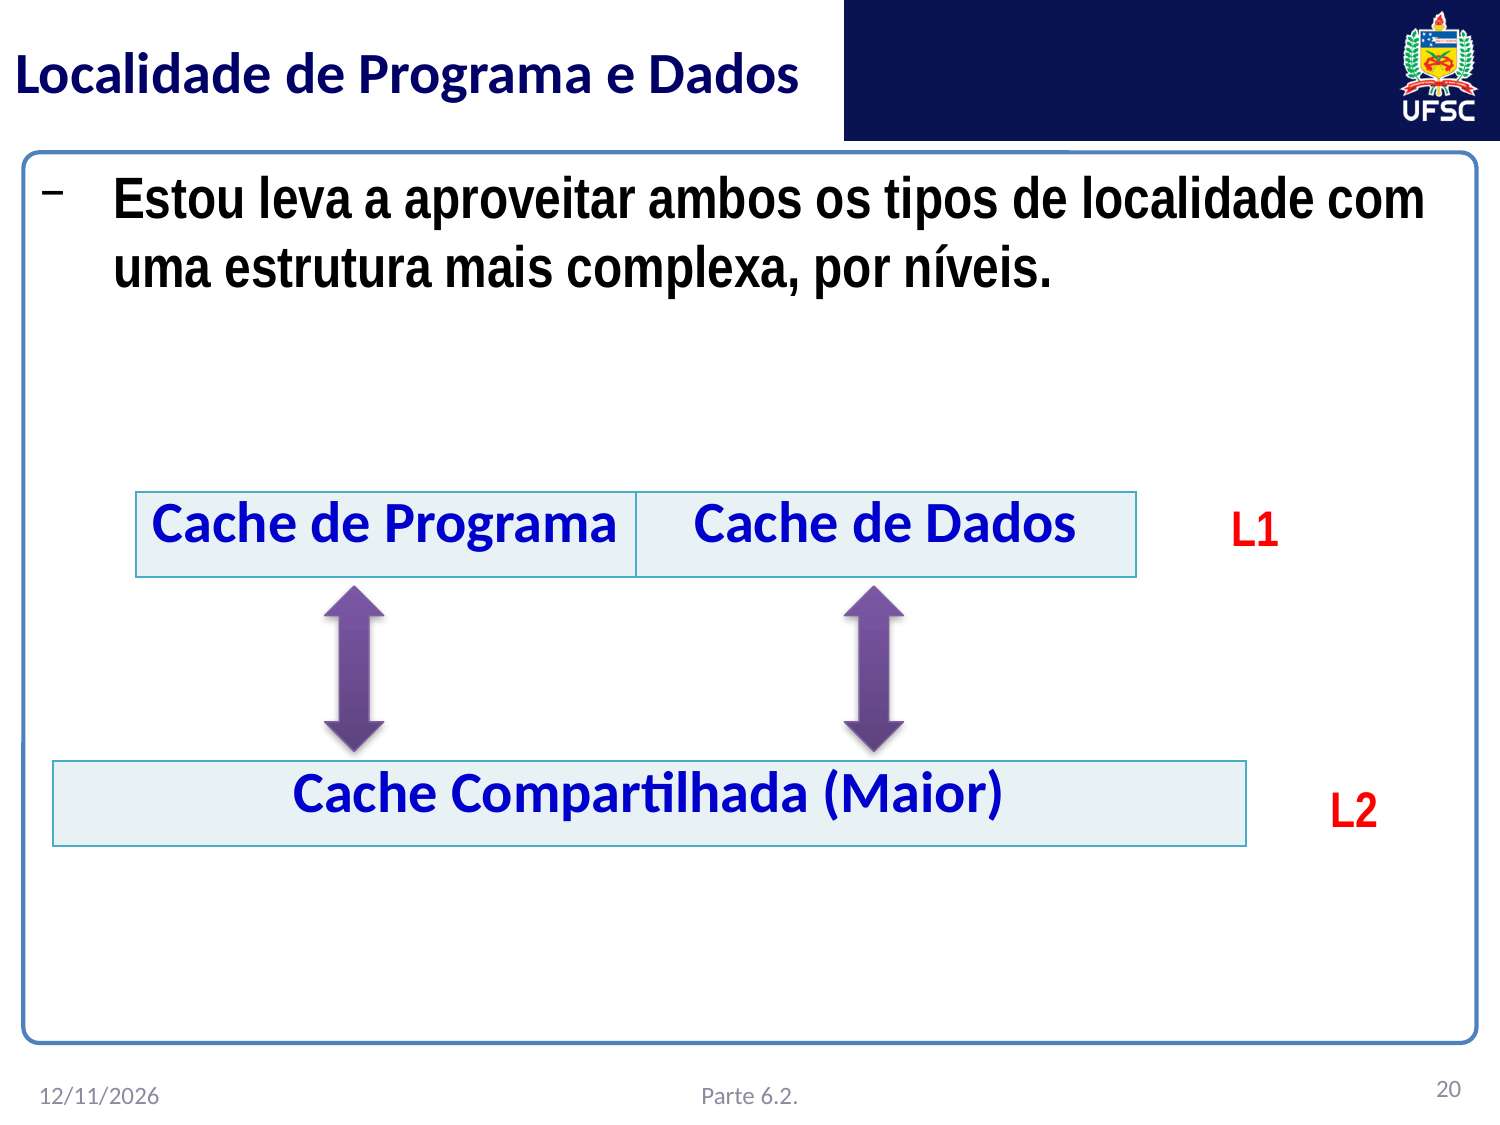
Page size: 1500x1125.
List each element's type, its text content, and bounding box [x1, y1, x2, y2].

table_header Cache de Dados [637, 493, 1135, 576]
footer Parte 6.2. [512, 1065, 988, 1125]
table_header Cache Compartilhada (Maior) [54, 762, 1245, 845]
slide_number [23, 1065, 374, 1125]
text_box Estou leva a aproveitar ambos os tipos de localidade com uma estrutura mais complexa, por níveis. [23, 152, 1471, 307]
picture [844, 0, 1500, 141]
text_box [323, 585, 385, 752]
title Localidade de Programa e Dados [0, 0, 844, 141]
text_box [843, 585, 905, 752]
table_header Cache de Programa [137, 493, 635, 576]
text_box L1 [1139, 488, 1372, 564]
slide_number 20 [1126, 1057, 1477, 1118]
text_box L2 [1247, 770, 1471, 846]
